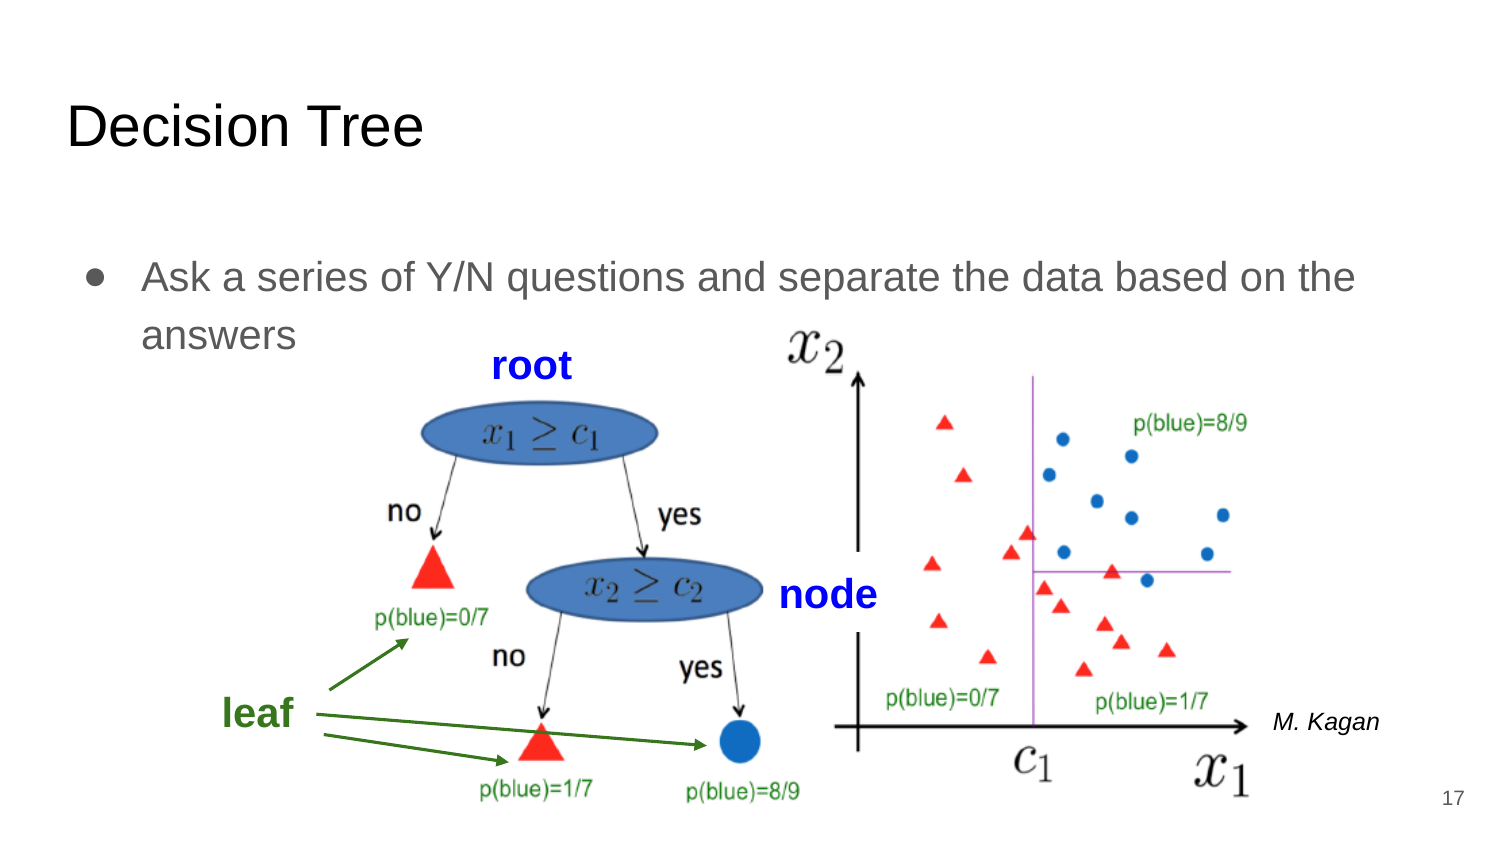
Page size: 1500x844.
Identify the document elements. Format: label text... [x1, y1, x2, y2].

slide_number ‹#› [1389, 764, 1480, 830]
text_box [316, 713, 708, 746]
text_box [329, 638, 410, 691]
title Decision Tree [51, 72, 1449, 167]
picture [343, 322, 1277, 807]
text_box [323, 755, 510, 763]
text_box leaf [206, 670, 338, 751]
text_box M. Kagan [1282, 690, 1480, 751]
list Ask a series of Y/N questions and separate the data based on the answers [51, 227, 1449, 788]
